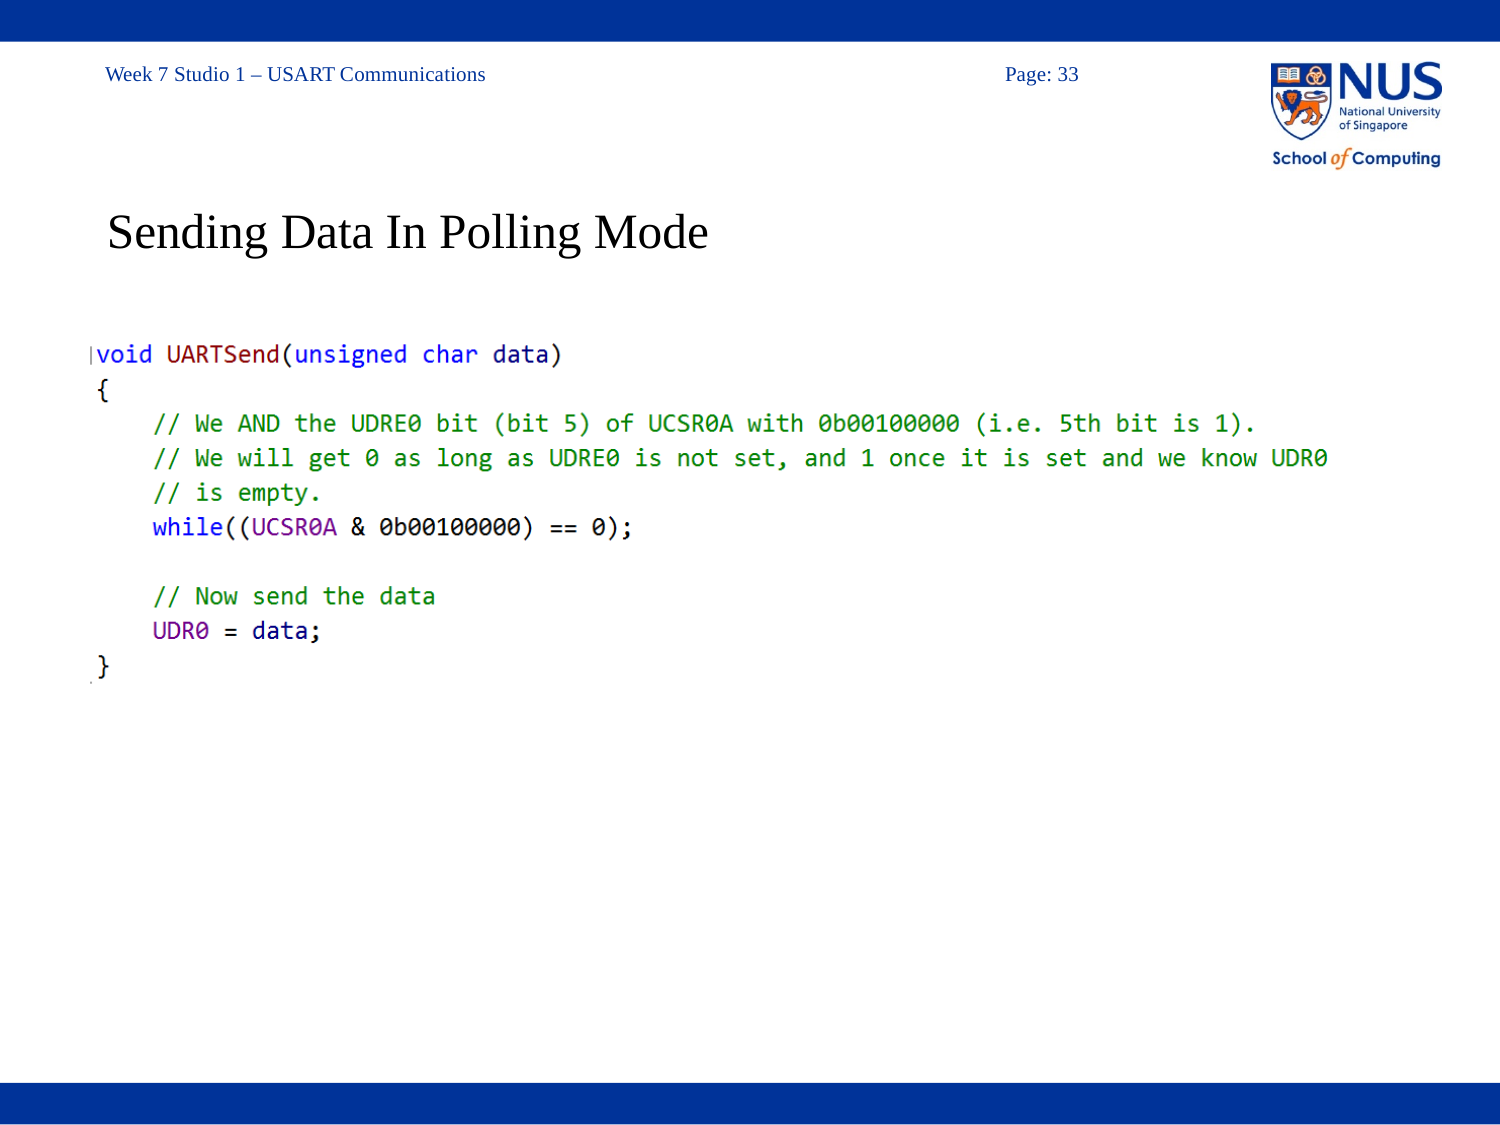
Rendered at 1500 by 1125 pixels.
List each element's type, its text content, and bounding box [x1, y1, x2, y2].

picture [1271, 61, 1442, 171]
title Sending Data In Polling Mode [90, 135, 1160, 321]
picture [90, 322, 1421, 703]
